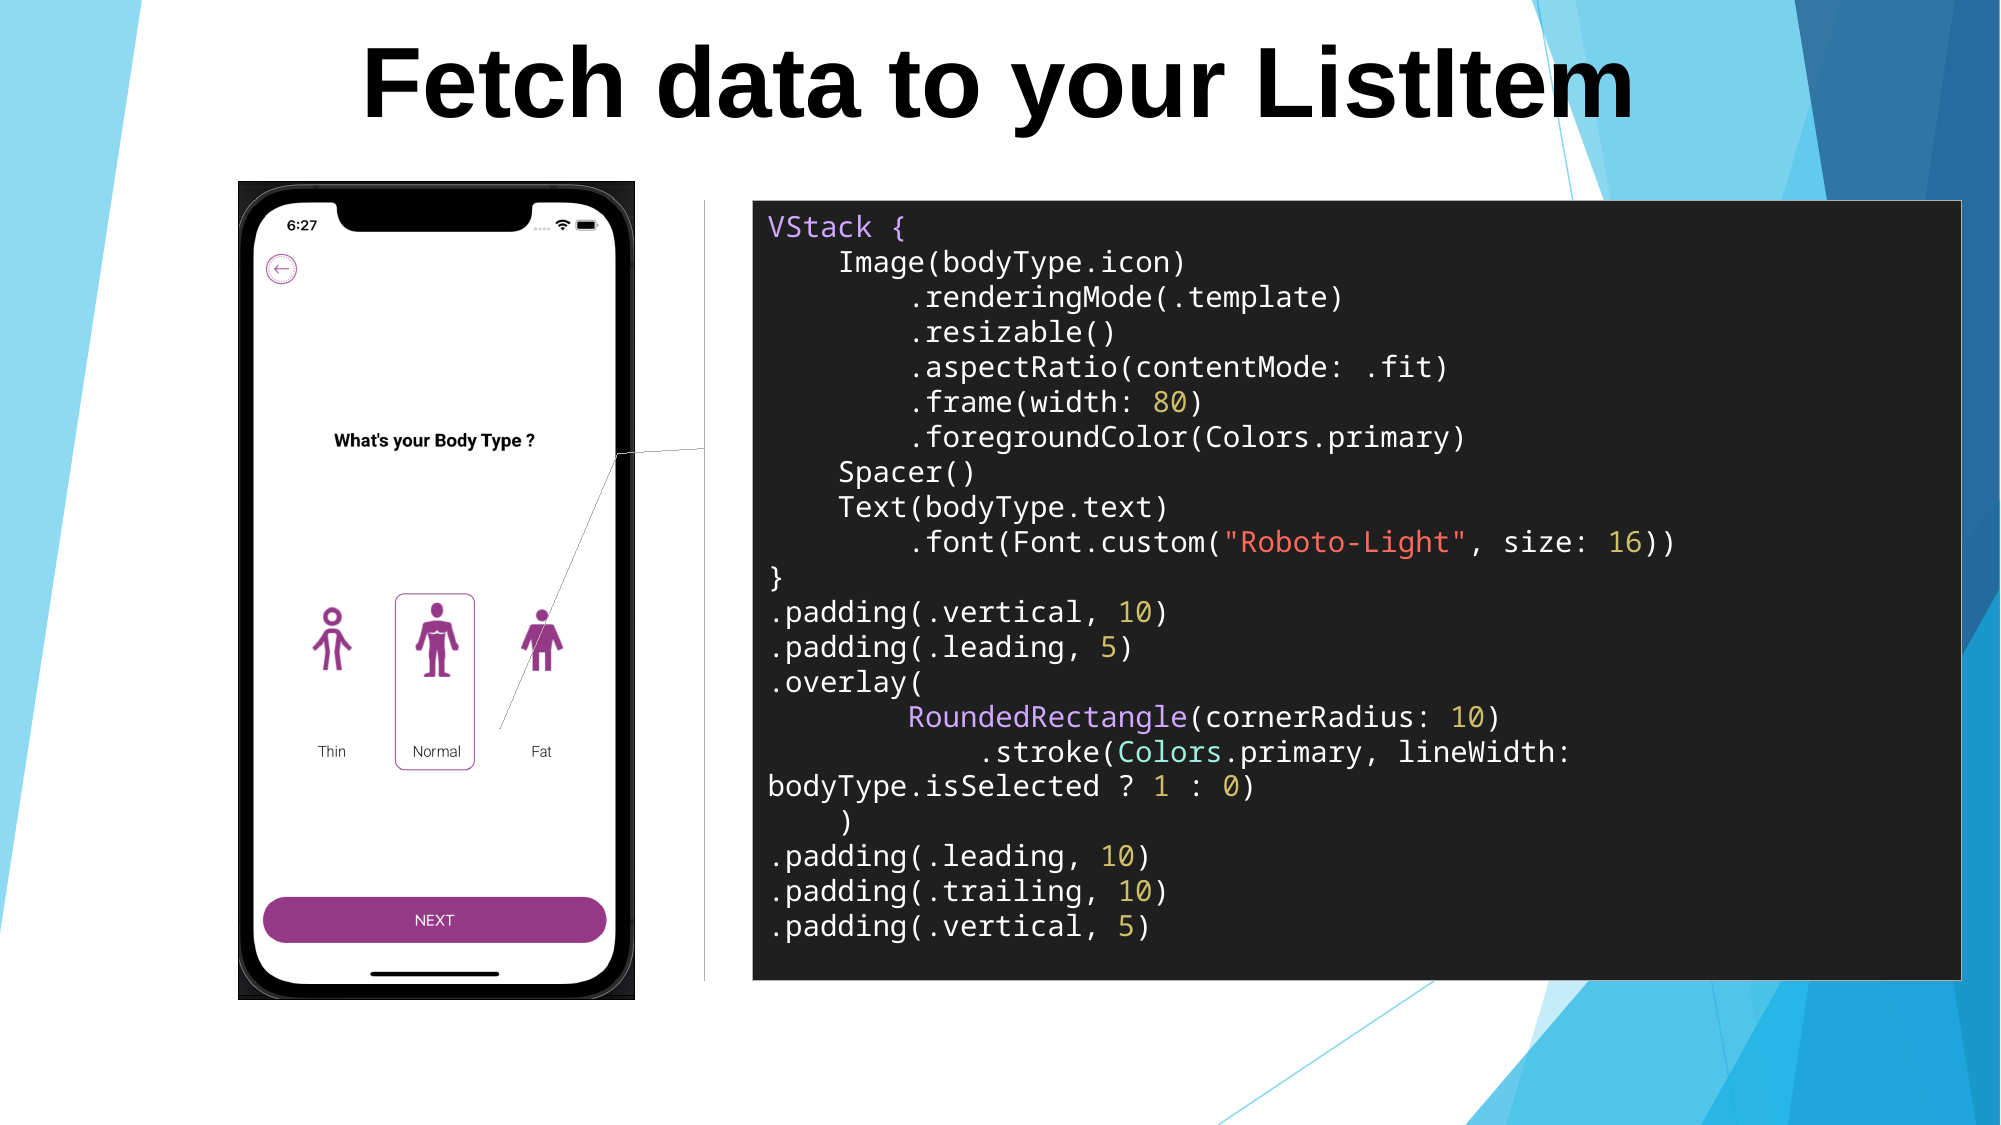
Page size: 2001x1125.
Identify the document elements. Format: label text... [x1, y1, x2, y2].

picture [238, 181, 635, 1000]
text_box Fetch data to your ListItem [0, 10, 2000, 145]
text_box VStack { Image(bodyType.icon) .renderingMode(.template) .resizable() .aspectRatio(contentMode: .fit) .frame(width: 80) .foregroundColor(Colors.primary) Spacer() Text(bodyType.text) .font(Font.custom("Roboto-Light", size: 16)) } .padding(.vertical, 10) .padding(.leading, 5) .overlay( RoundedRectangle(cornerRadius: 10) .stroke(Colors.primary, lineWidth: bodyType.isSelected ? 1 : 0) ) .padding(.leading, 10) .padding(.trailing, 10) .padding(.vertical, 5) [752, 200, 1962, 981]
